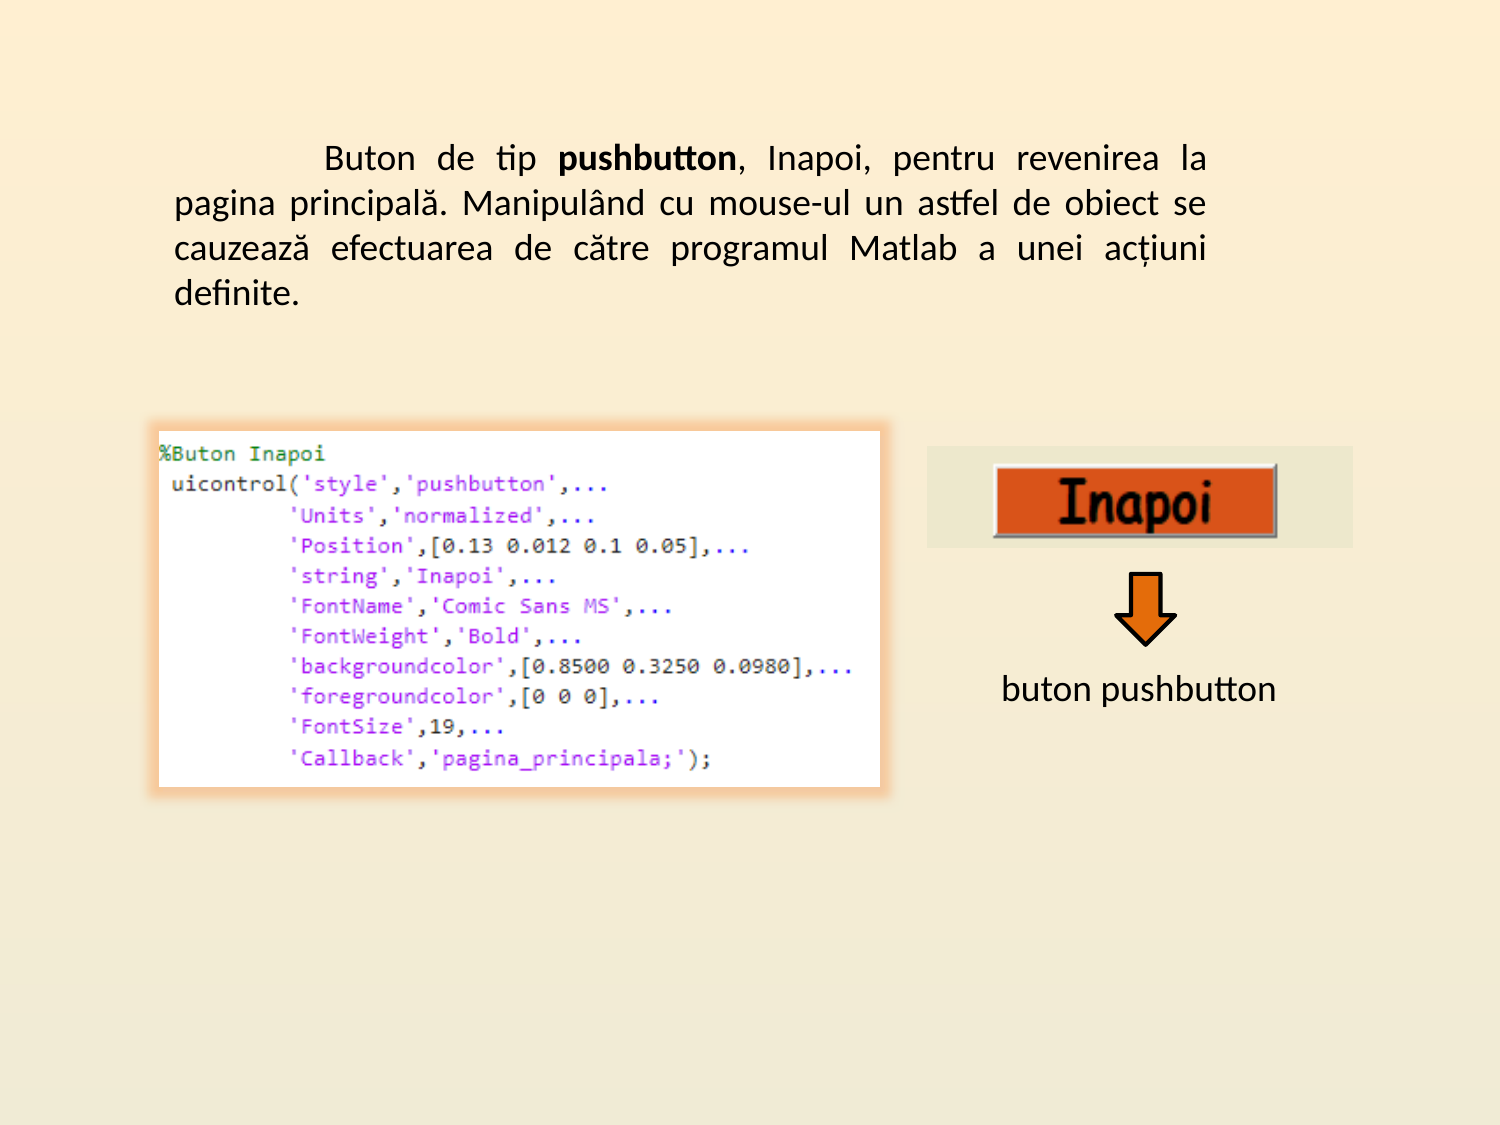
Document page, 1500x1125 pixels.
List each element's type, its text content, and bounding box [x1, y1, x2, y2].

picture [159, 431, 881, 788]
text_box [1114, 571, 1178, 647]
text_box buton pushbutton [986, 656, 1329, 717]
text_box Buton de tip pushbutton, Inapoi, pentru revenirea la pagina principală. Manipulând cu mouse-ul un astfel de obiect se cauzează efectuarea de către programul Matlab a unei acțiuni definite. [159, 125, 1223, 321]
picture [926, 446, 1353, 548]
